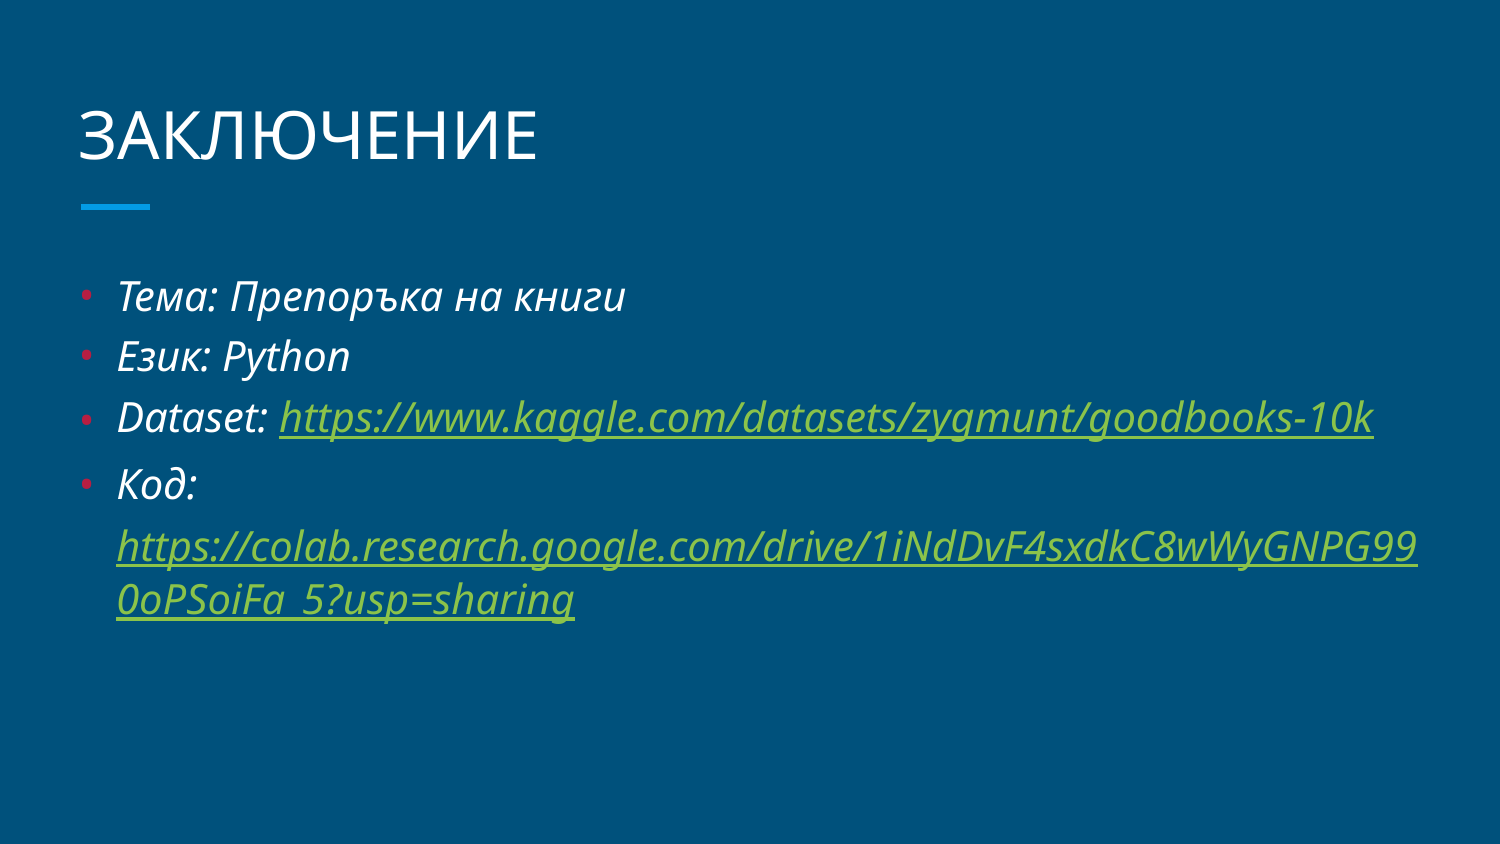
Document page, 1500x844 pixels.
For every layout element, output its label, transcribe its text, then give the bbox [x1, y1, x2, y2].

list Тема: Препоръка на книги Език: Python Dataset: https://www.kaggle.com/datasets/zygmunt/goodbooks-10k Код: https://colab.research.google.com/drive/1iNdDvF4sxdkC8wWyGNPG990oPSoiFa_5?usp=sharing [63, 244, 1437, 750]
title ЗАКЛЮЧЕНИЕ [63, 75, 1437, 188]
